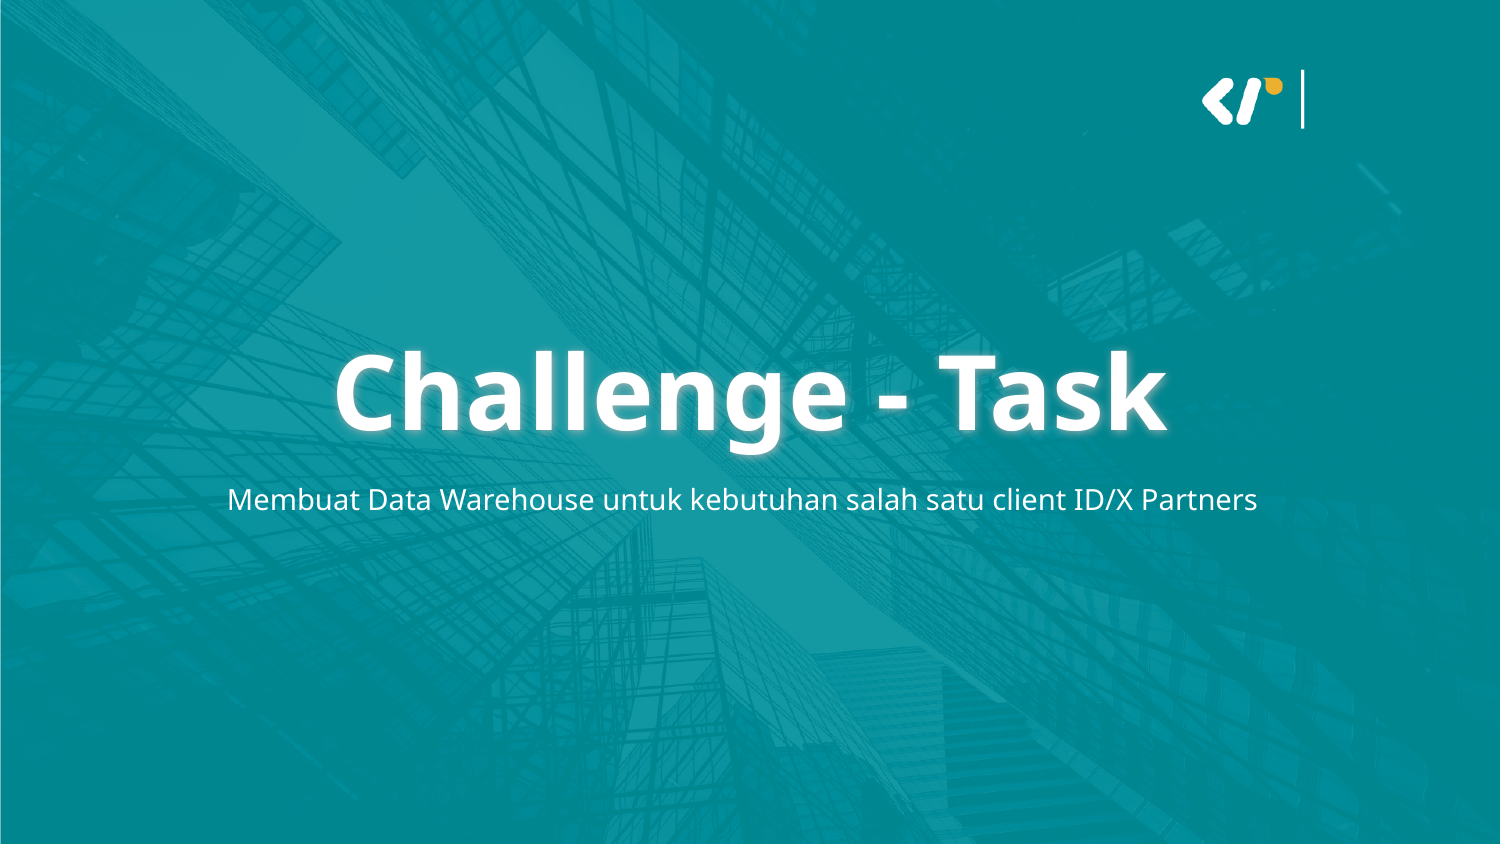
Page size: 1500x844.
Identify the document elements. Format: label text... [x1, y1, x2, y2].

text_box Membuat Data Warehouse untuk kebutuhan salah satu client ID/X Partners [55, 466, 1430, 532]
text_box Challenge - Task [55, 311, 1445, 467]
picture [0, 0, 1500, 844]
